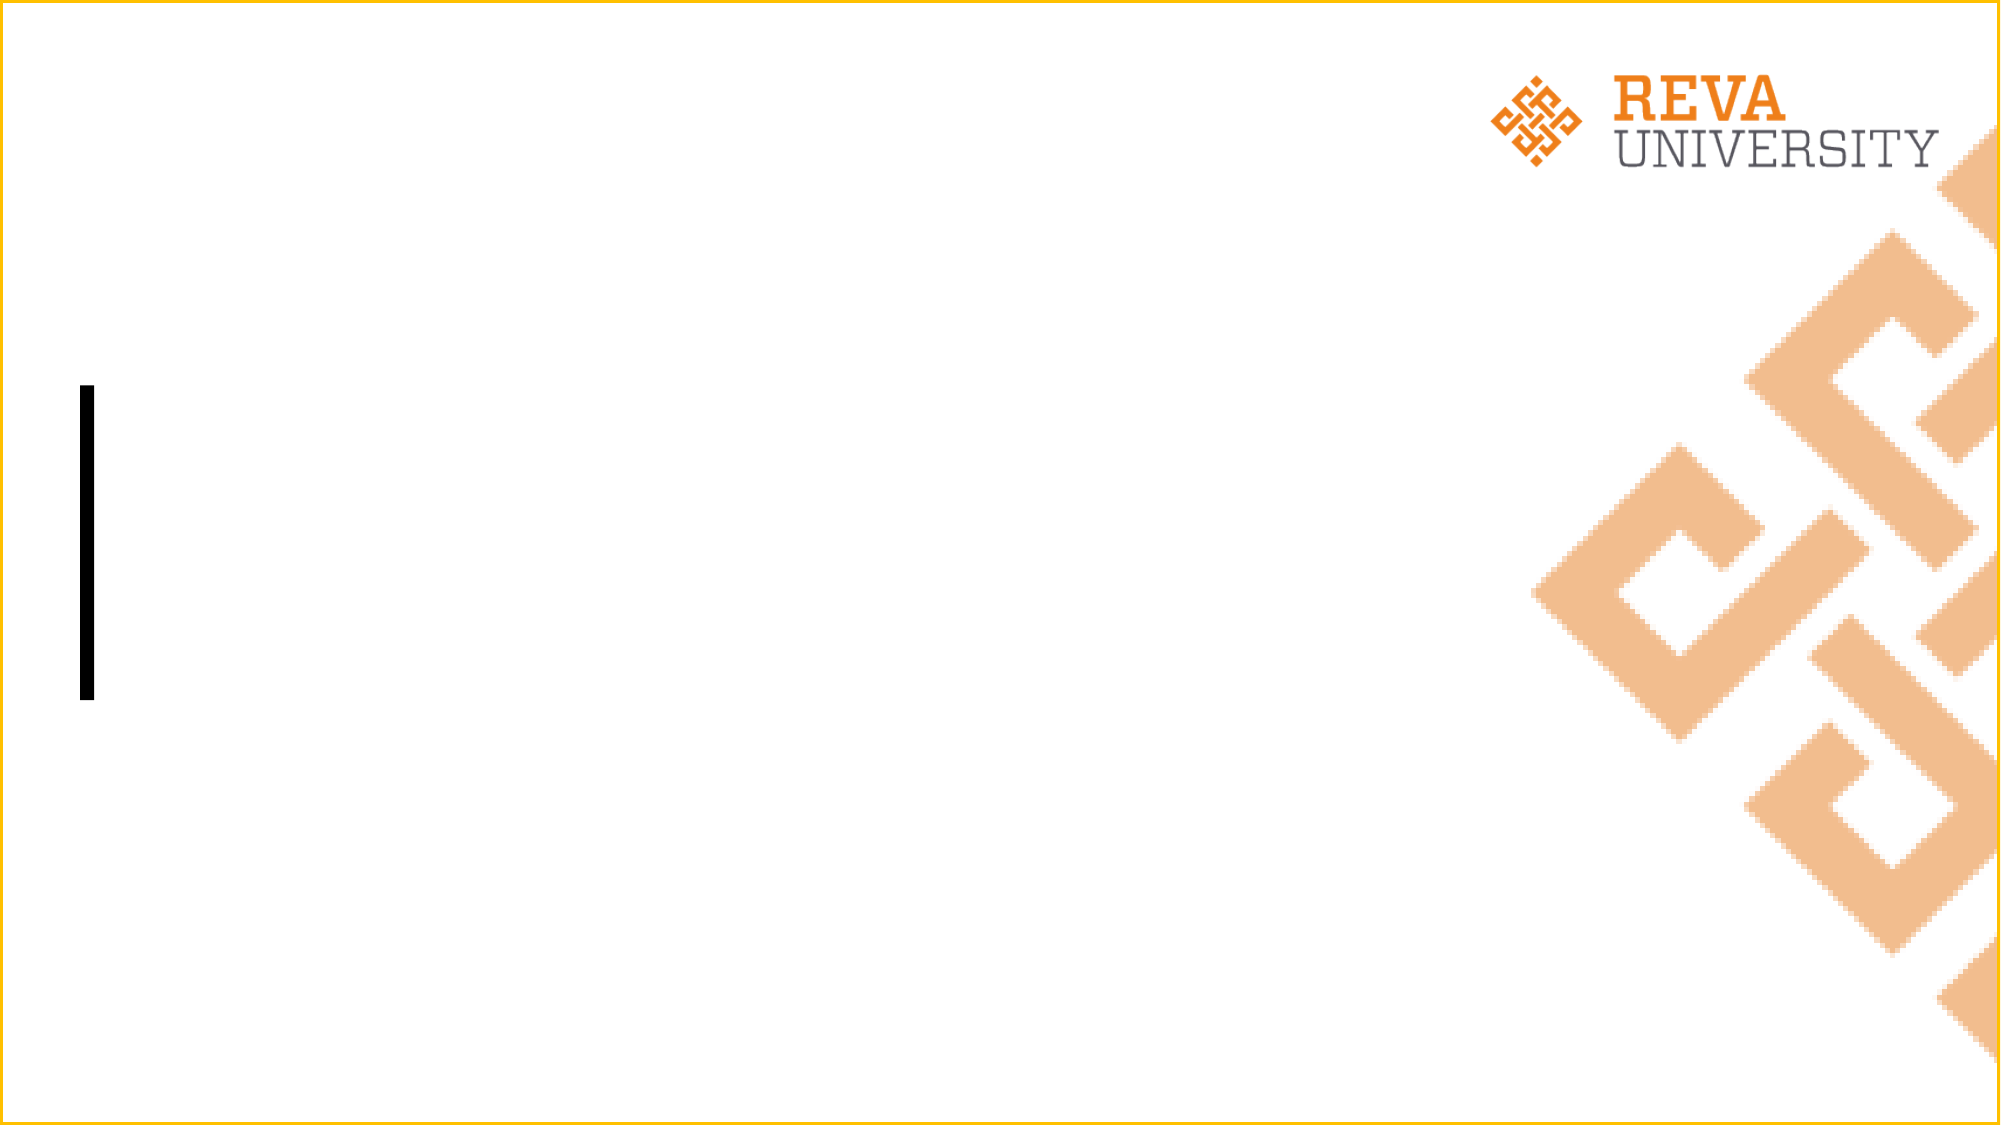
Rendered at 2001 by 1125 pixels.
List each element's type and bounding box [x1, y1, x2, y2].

picture [1471, 0, 1959, 243]
